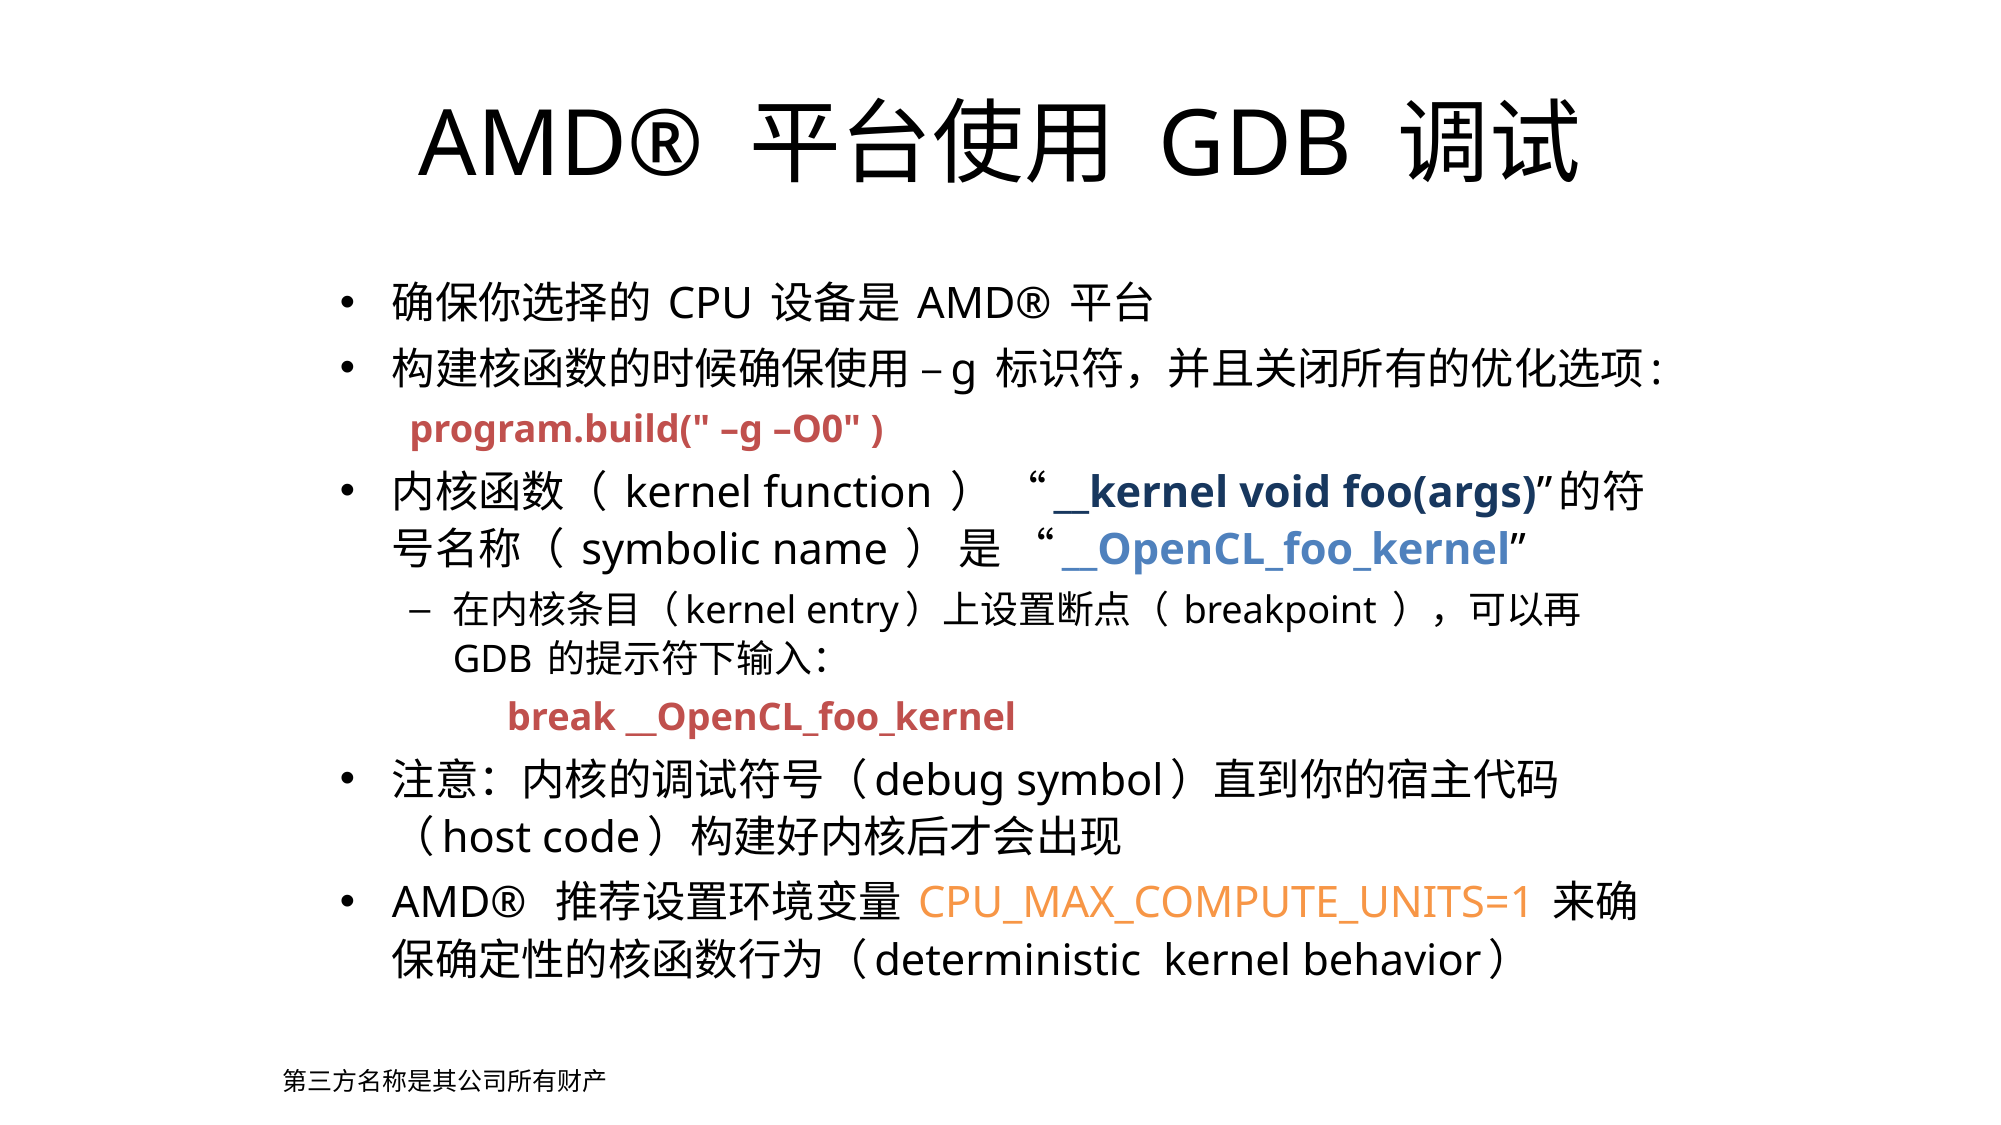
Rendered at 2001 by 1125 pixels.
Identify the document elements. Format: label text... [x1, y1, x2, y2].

text_box 确保你选择的 CPU 设备是 AMD® 平台 构建核函数的时候确保使用 –g 标识符，并且关闭所有的优化选项: program.build(" –g –O0" ) 内核函数（ kernel function ） “__kernel void foo(args)”的符号名称（ symbolic name ） 是 “__OpenCL_foo_kernel” 在内核条目（kernel entry）上设置断点（ breakpoint ），可以再 GDB 的提示符下输入： break __OpenCL_foo_kernel 注意：内核的调试符号（debug symbol）直到你的宿主代码（host code）构建好内核后才会出现 AMD® 推荐设置环境变量 CPU_MAX_COMPUTE_UNITS=1 来确保确定性的核函数行为（deterministic kernel behavior） [324, 262, 1675, 1071]
text_box AMD® 平台使用 GDB 调试 [324, 45, 1675, 233]
text_box 第三方名称是其公司所有财产 [267, 1058, 1065, 1125]
